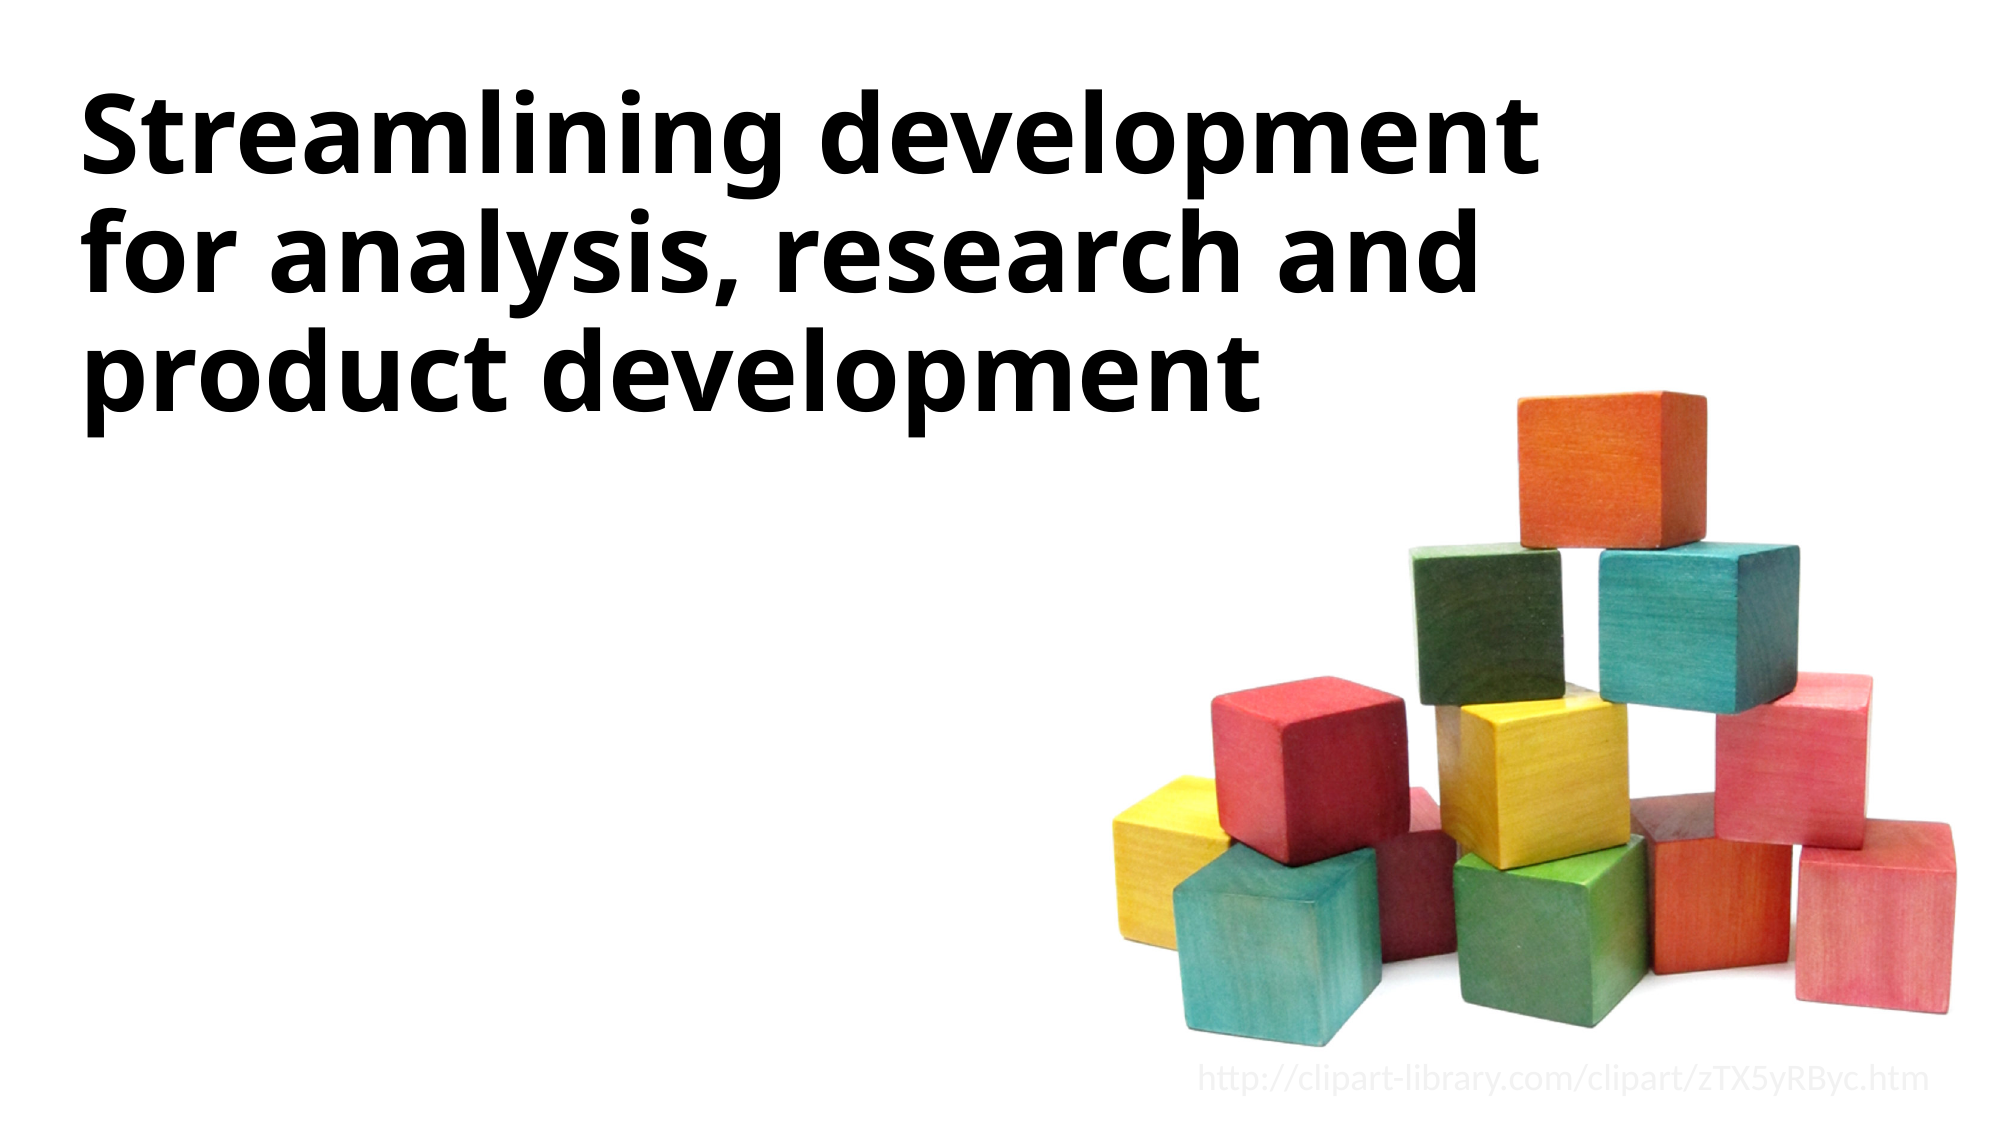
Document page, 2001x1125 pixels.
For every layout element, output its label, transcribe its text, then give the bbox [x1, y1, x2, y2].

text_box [1104, 296, 2000, 1125]
title Streamlining development for analysis, research and product development [64, 51, 1565, 443]
